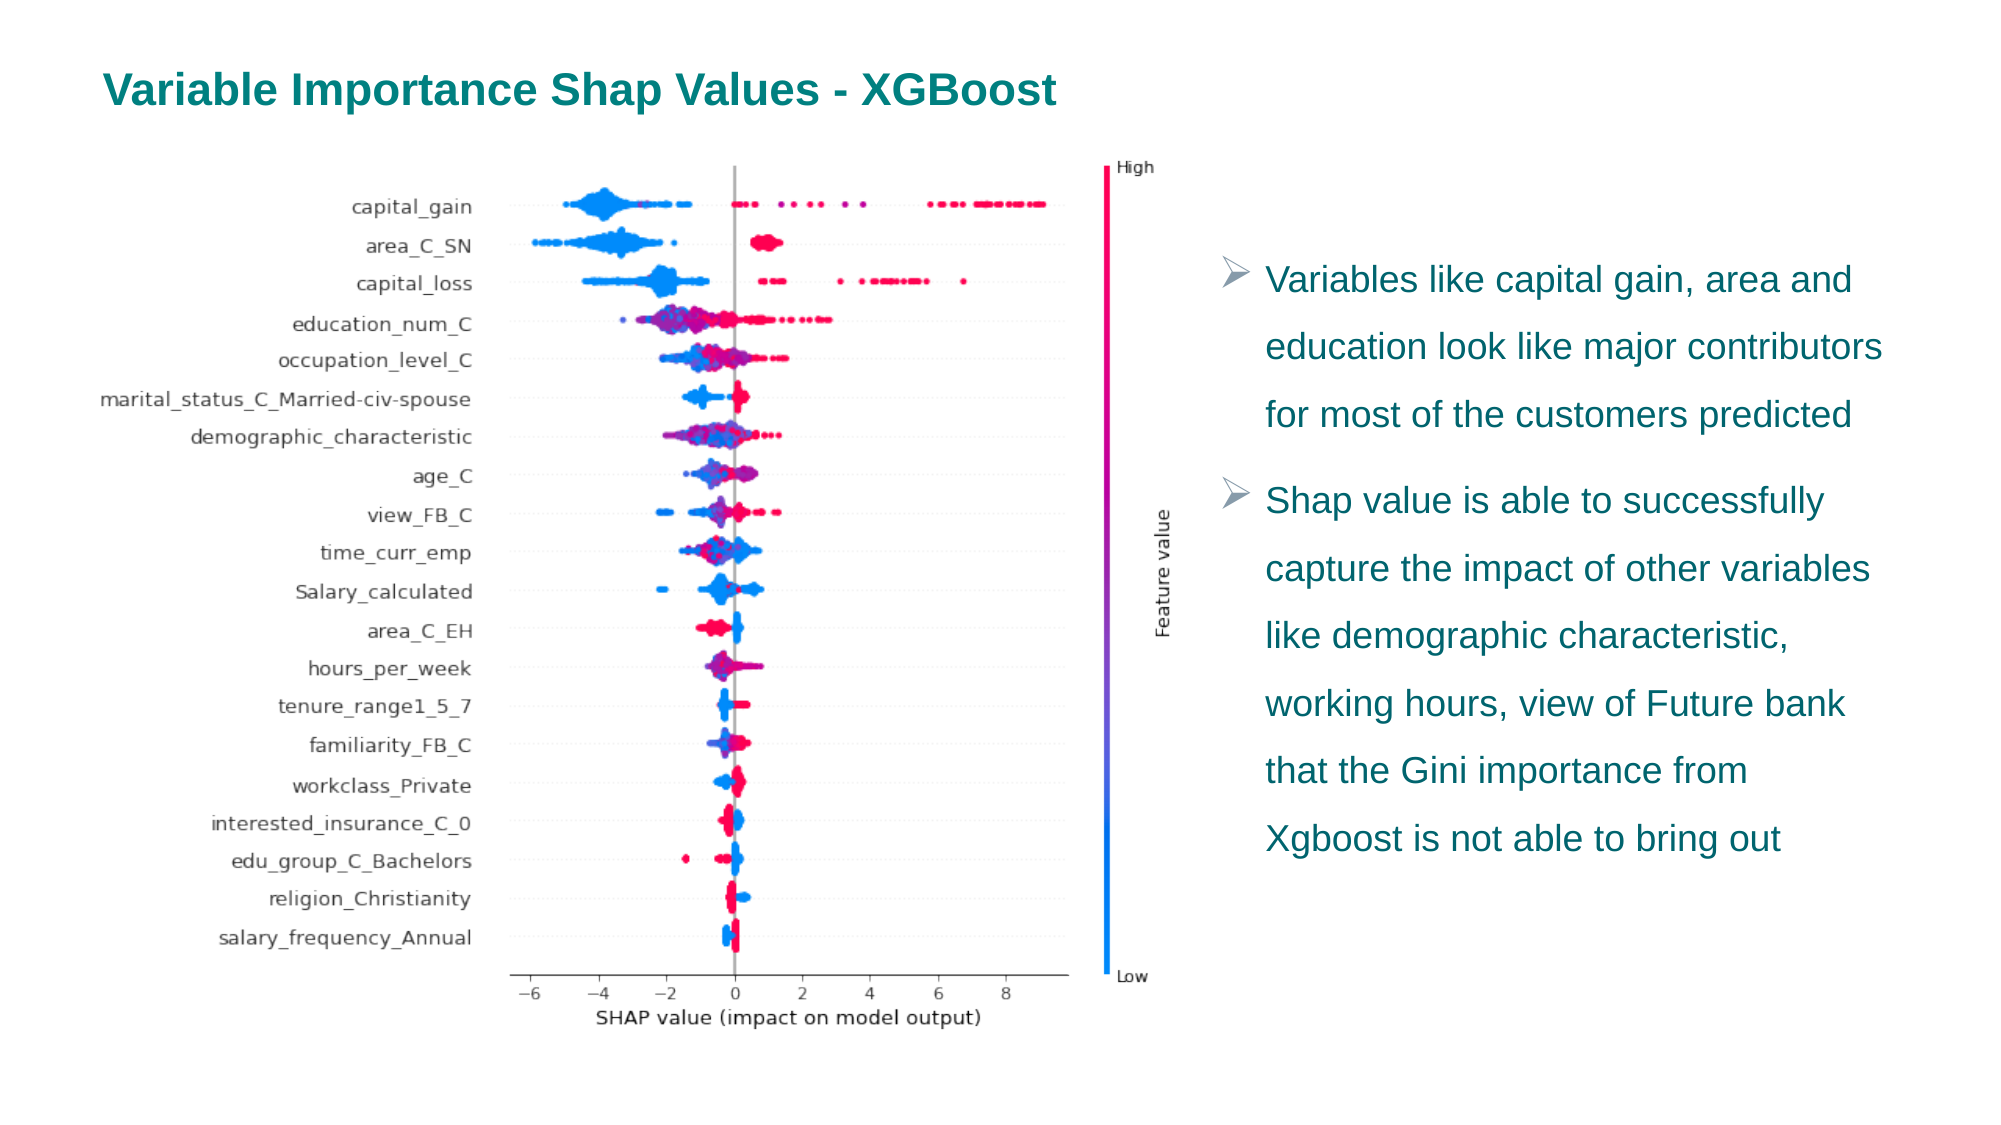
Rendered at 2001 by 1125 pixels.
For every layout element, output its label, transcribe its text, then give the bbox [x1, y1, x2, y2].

title Variable Importance Shap Values - XGBoost [0, 0, 2000, 226]
text_box Variables like capital gain, area and education look like major contributors for most of the customers predicted Shap value is able to successfully capture the impact of other variables like demographic characteristic, working hours, view of Future bank that the Gini importance from Xgboost is not able to bring out [1203, 224, 1911, 866]
picture [89, 150, 1187, 1039]
